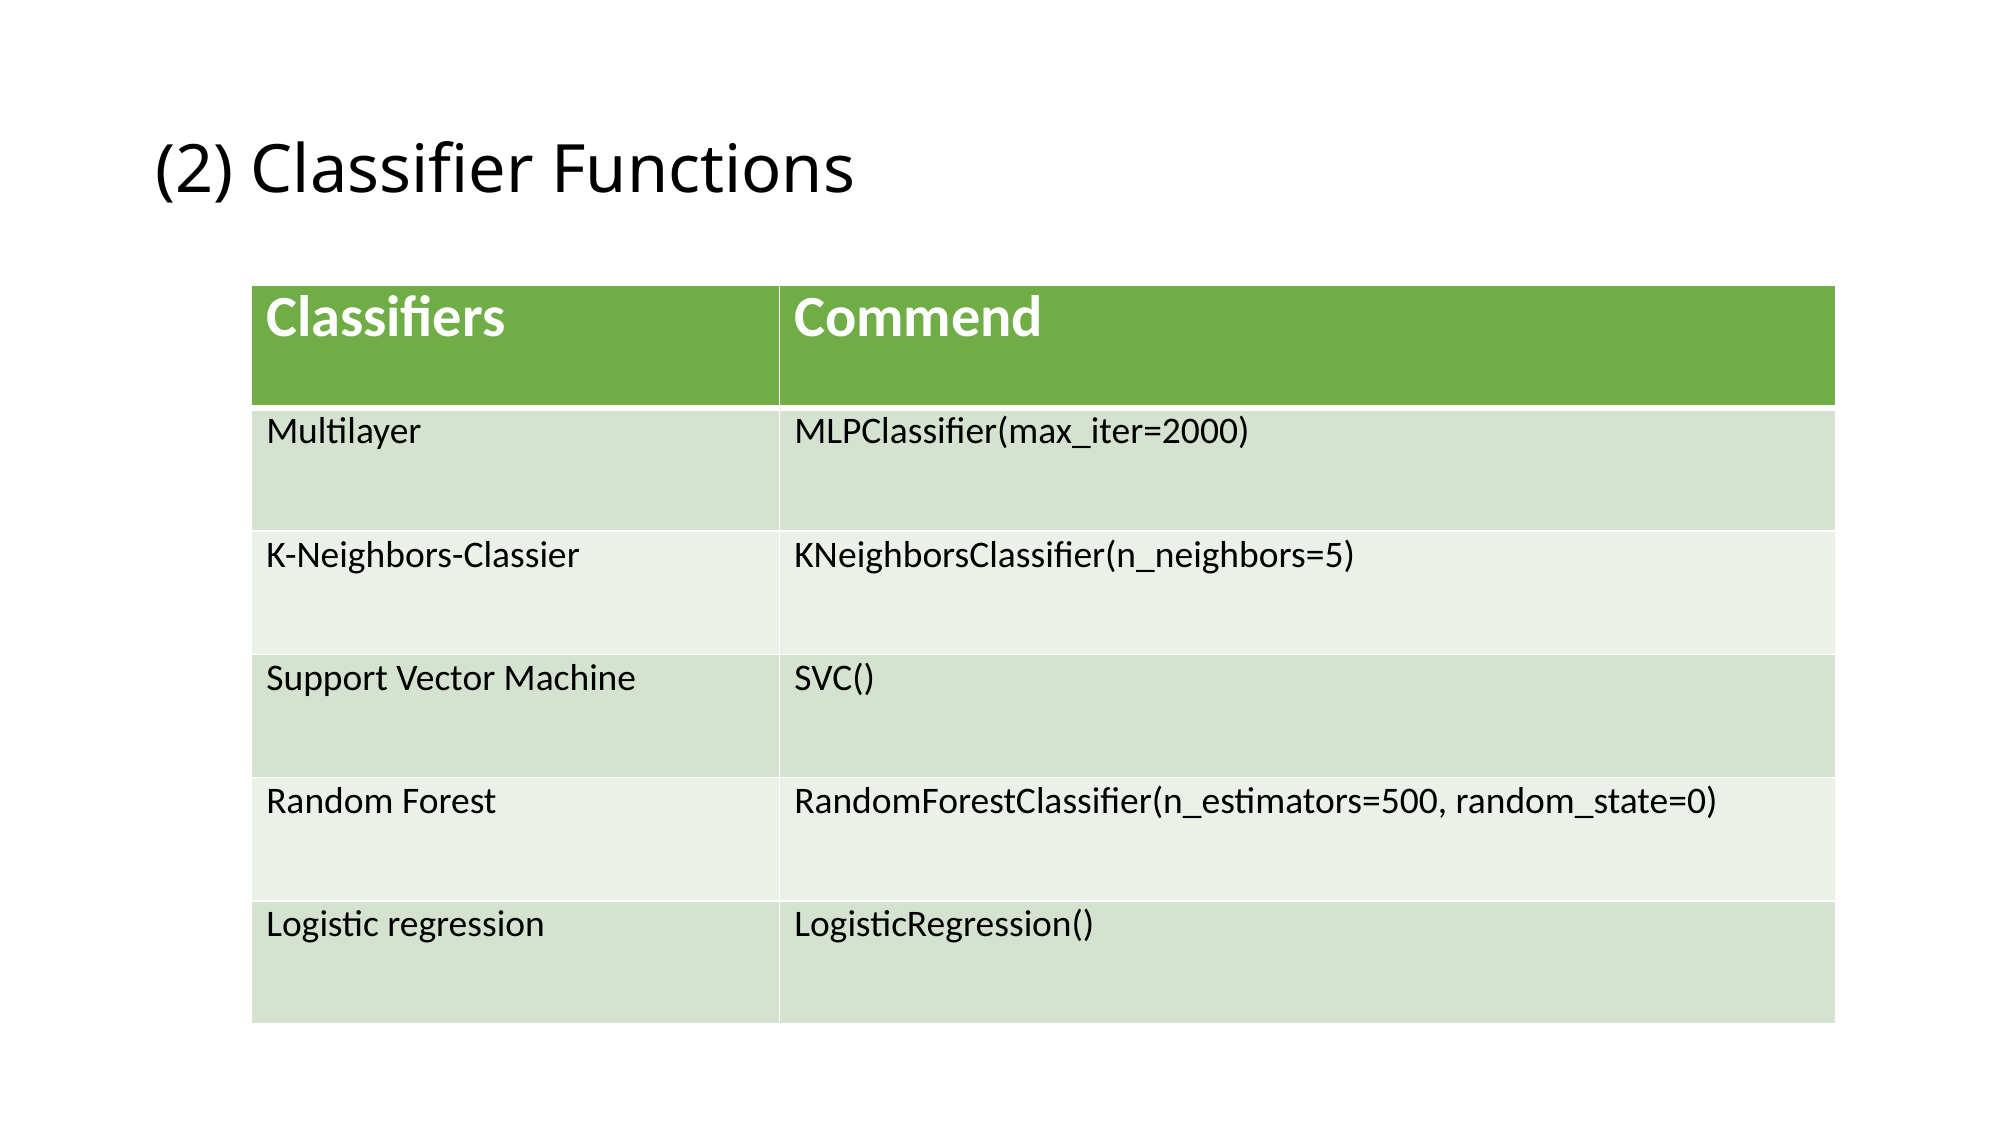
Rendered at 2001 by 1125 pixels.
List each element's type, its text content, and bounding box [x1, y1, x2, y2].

table_cell Logistic regression [252, 902, 779, 1023]
table_cell MLPClassifier(max_iter=2000) [780, 411, 1835, 530]
table_cell Support Vector Machine [252, 655, 779, 777]
table_cell RandomForestClassifier(n_estimators=500, random_state=0) [780, 778, 1835, 900]
table_header Classifiers [252, 286, 779, 405]
table_cell KNeighborsClassifier(n_neighbors=5) [780, 532, 1835, 654]
table_cell Multilayer [252, 411, 779, 530]
table_cell SVC() [780, 655, 1835, 777]
list (2) Classifier Functions [140, 127, 1810, 254]
table_cell Random Forest [252, 778, 779, 900]
table_cell K-Neighbors-Classier [252, 532, 779, 654]
table_header Commend [780, 286, 1835, 405]
table_cell LogisticRegression() [780, 902, 1835, 1023]
